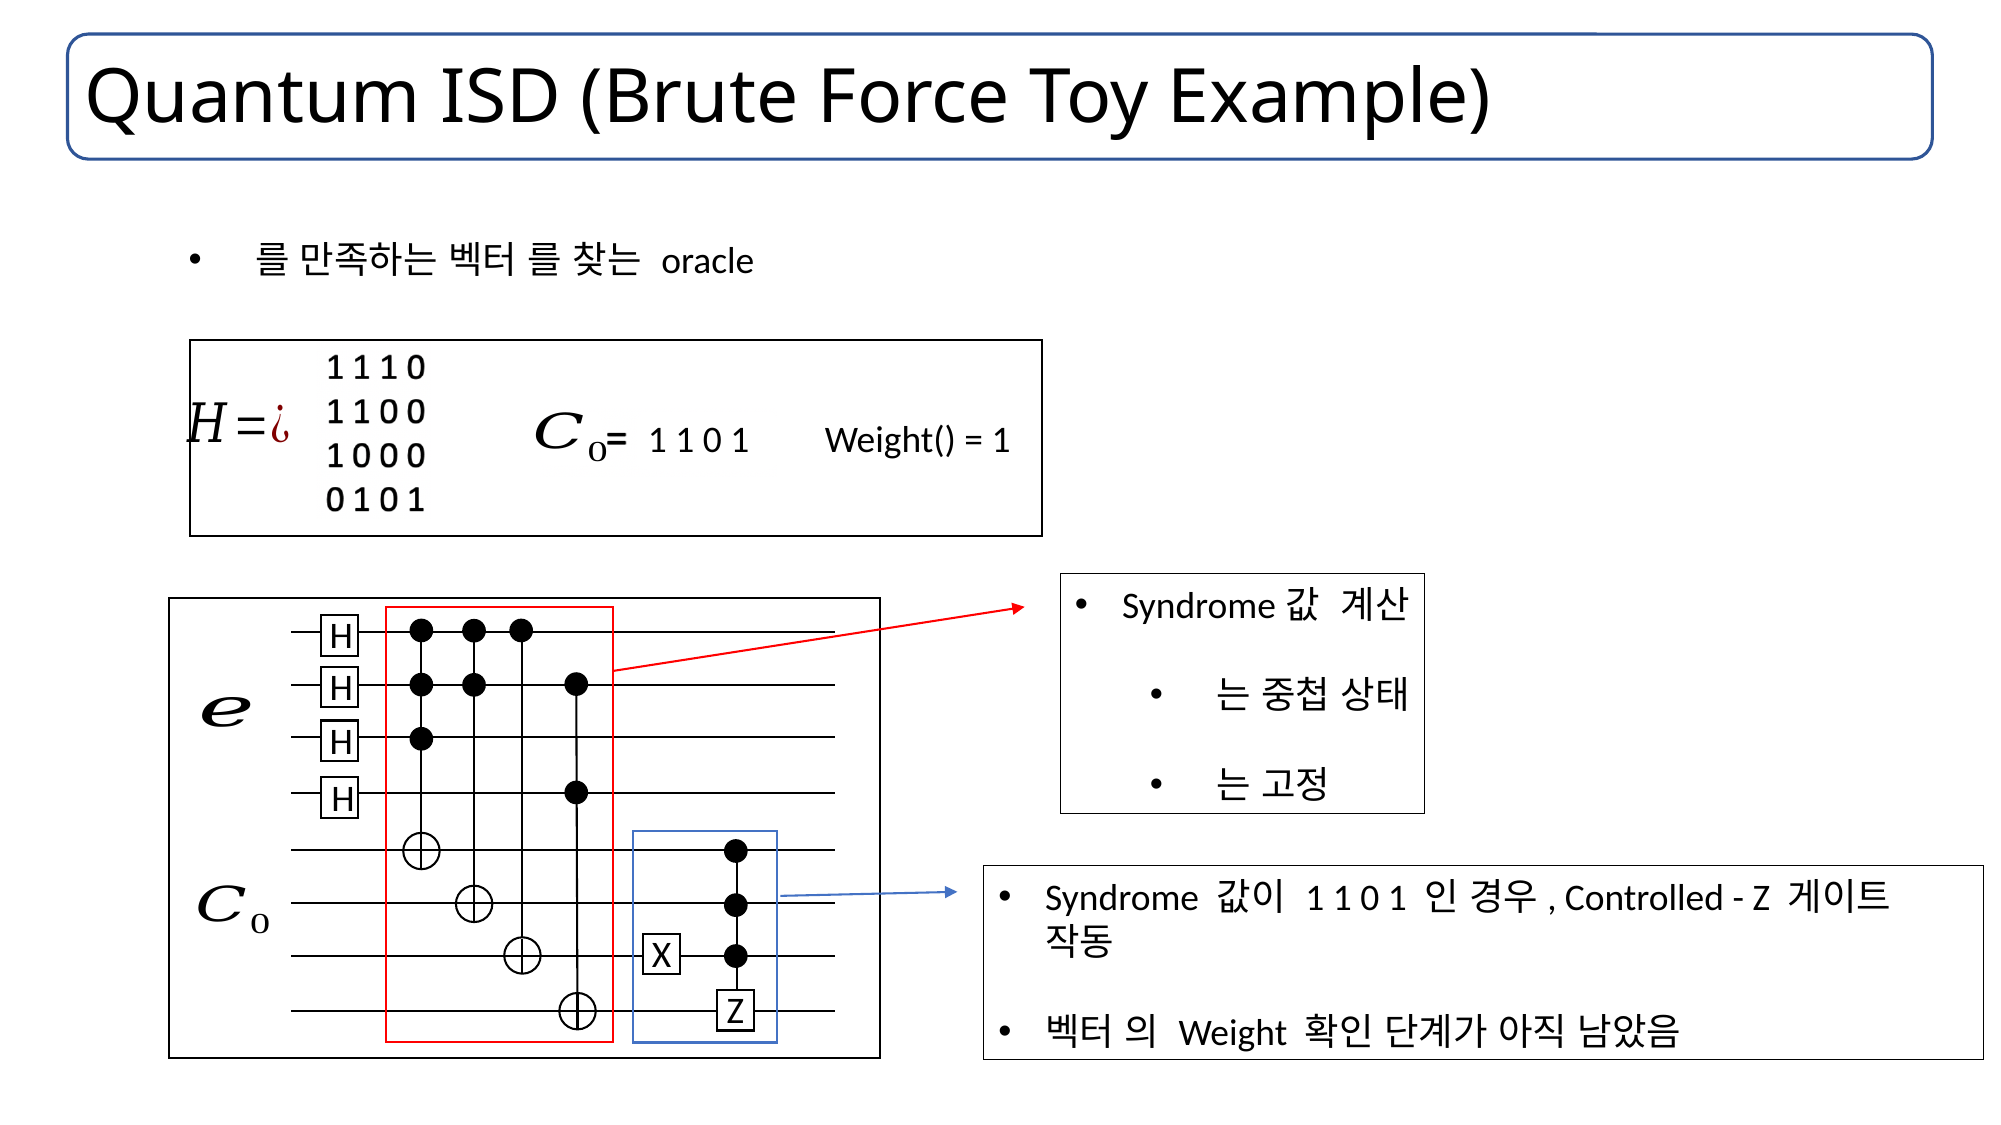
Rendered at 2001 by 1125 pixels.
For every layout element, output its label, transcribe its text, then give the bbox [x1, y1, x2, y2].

text_box [385, 956, 576, 1011]
text_box [632, 851, 778, 902]
text_box [422, 738, 474, 792]
text_box [632, 830, 778, 850]
text_box [385, 851, 474, 902]
text_box [523, 738, 576, 792]
text_box [385, 606, 613, 631]
text_box [385, 793, 421, 850]
text_box [422, 685, 474, 737]
text_box [475, 738, 522, 792]
text_box [523, 685, 614, 737]
text_box [475, 685, 522, 737]
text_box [780, 891, 958, 896]
text_box [475, 633, 522, 684]
text_box [475, 851, 522, 902]
text_box [578, 793, 614, 850]
text_box [578, 903, 614, 955]
text_box [523, 851, 576, 902]
text_box [385, 685, 421, 737]
text_box [385, 633, 421, 684]
text_box [737, 903, 778, 955]
text_box [632, 1012, 778, 1044]
text_box [422, 633, 474, 684]
text_box [385, 1012, 614, 1043]
text_box [385, 738, 421, 792]
text_box [385, 903, 522, 955]
text_box [578, 851, 614, 902]
picture [316, 340, 431, 519]
text_box [737, 956, 778, 1011]
text_box [632, 903, 736, 955]
text_box [632, 956, 736, 1011]
text_box [578, 956, 614, 1011]
text_box [422, 793, 474, 850]
text_box [578, 738, 614, 792]
text_box [189, 339, 1043, 537]
text_box [523, 903, 576, 955]
text_box [168, 597, 881, 1059]
text_box [523, 633, 614, 684]
text_box [523, 793, 576, 850]
text_box [475, 793, 522, 850]
text_box Quantum ISD (Brute Force Toy Example) [69, 35, 1934, 161]
picture [540, 408, 777, 477]
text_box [613, 606, 1025, 671]
